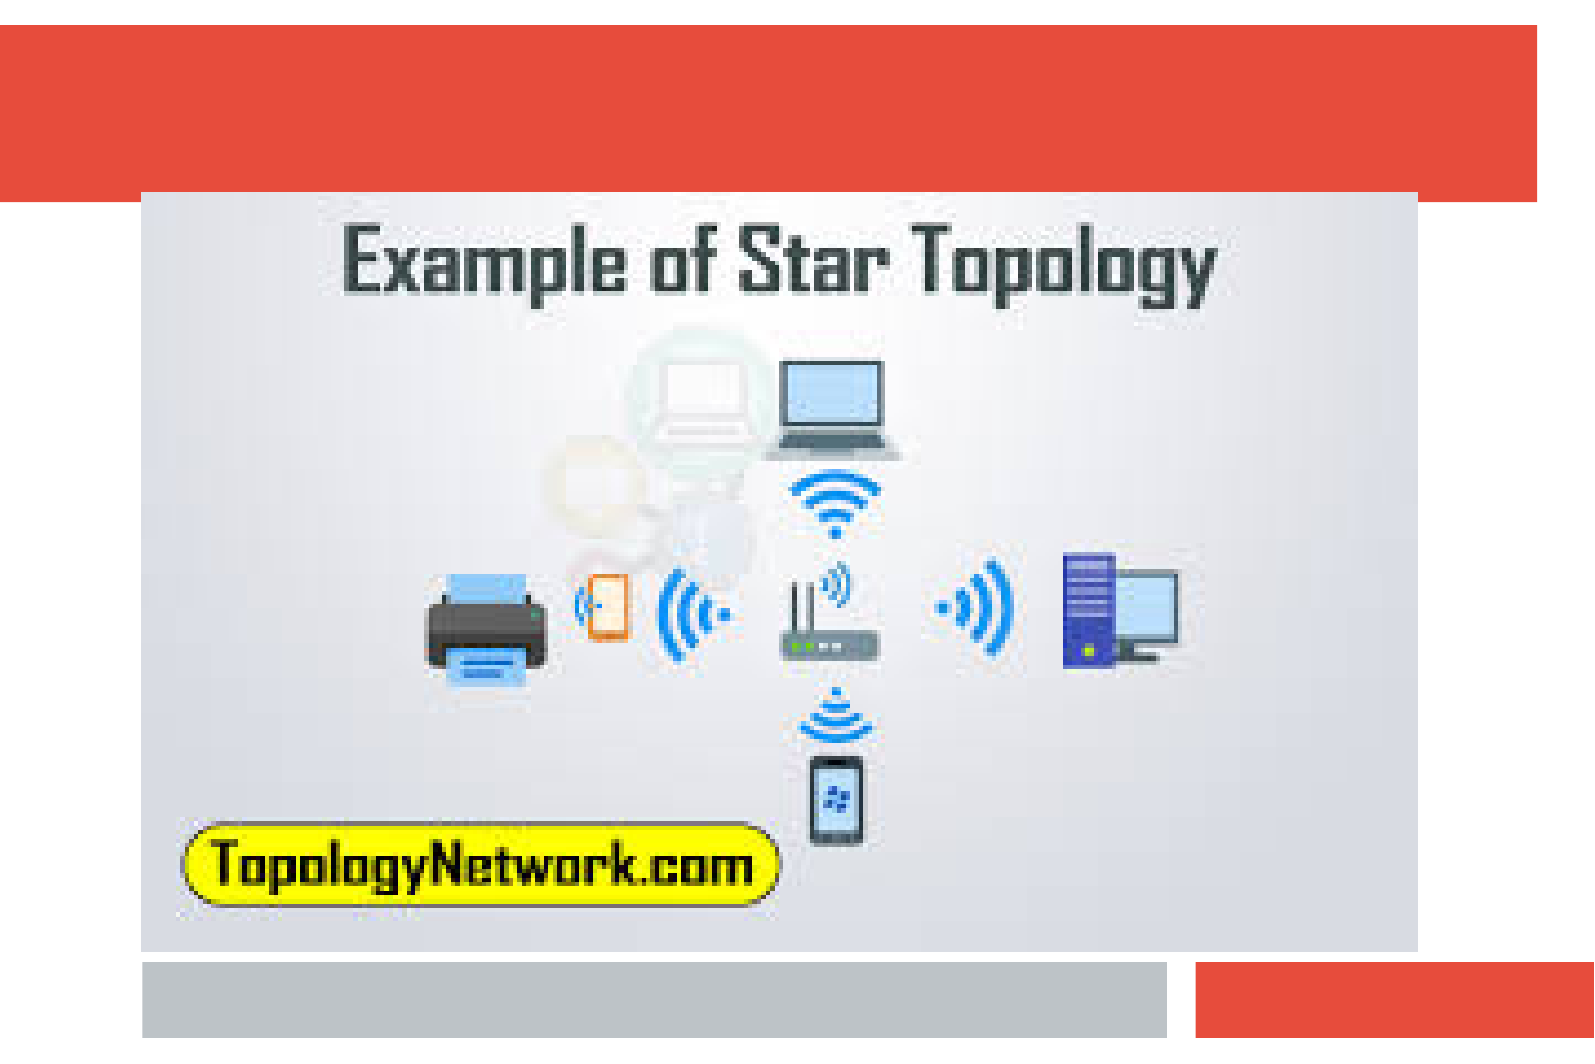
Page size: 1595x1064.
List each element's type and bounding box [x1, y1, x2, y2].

picture [141, 192, 1419, 952]
